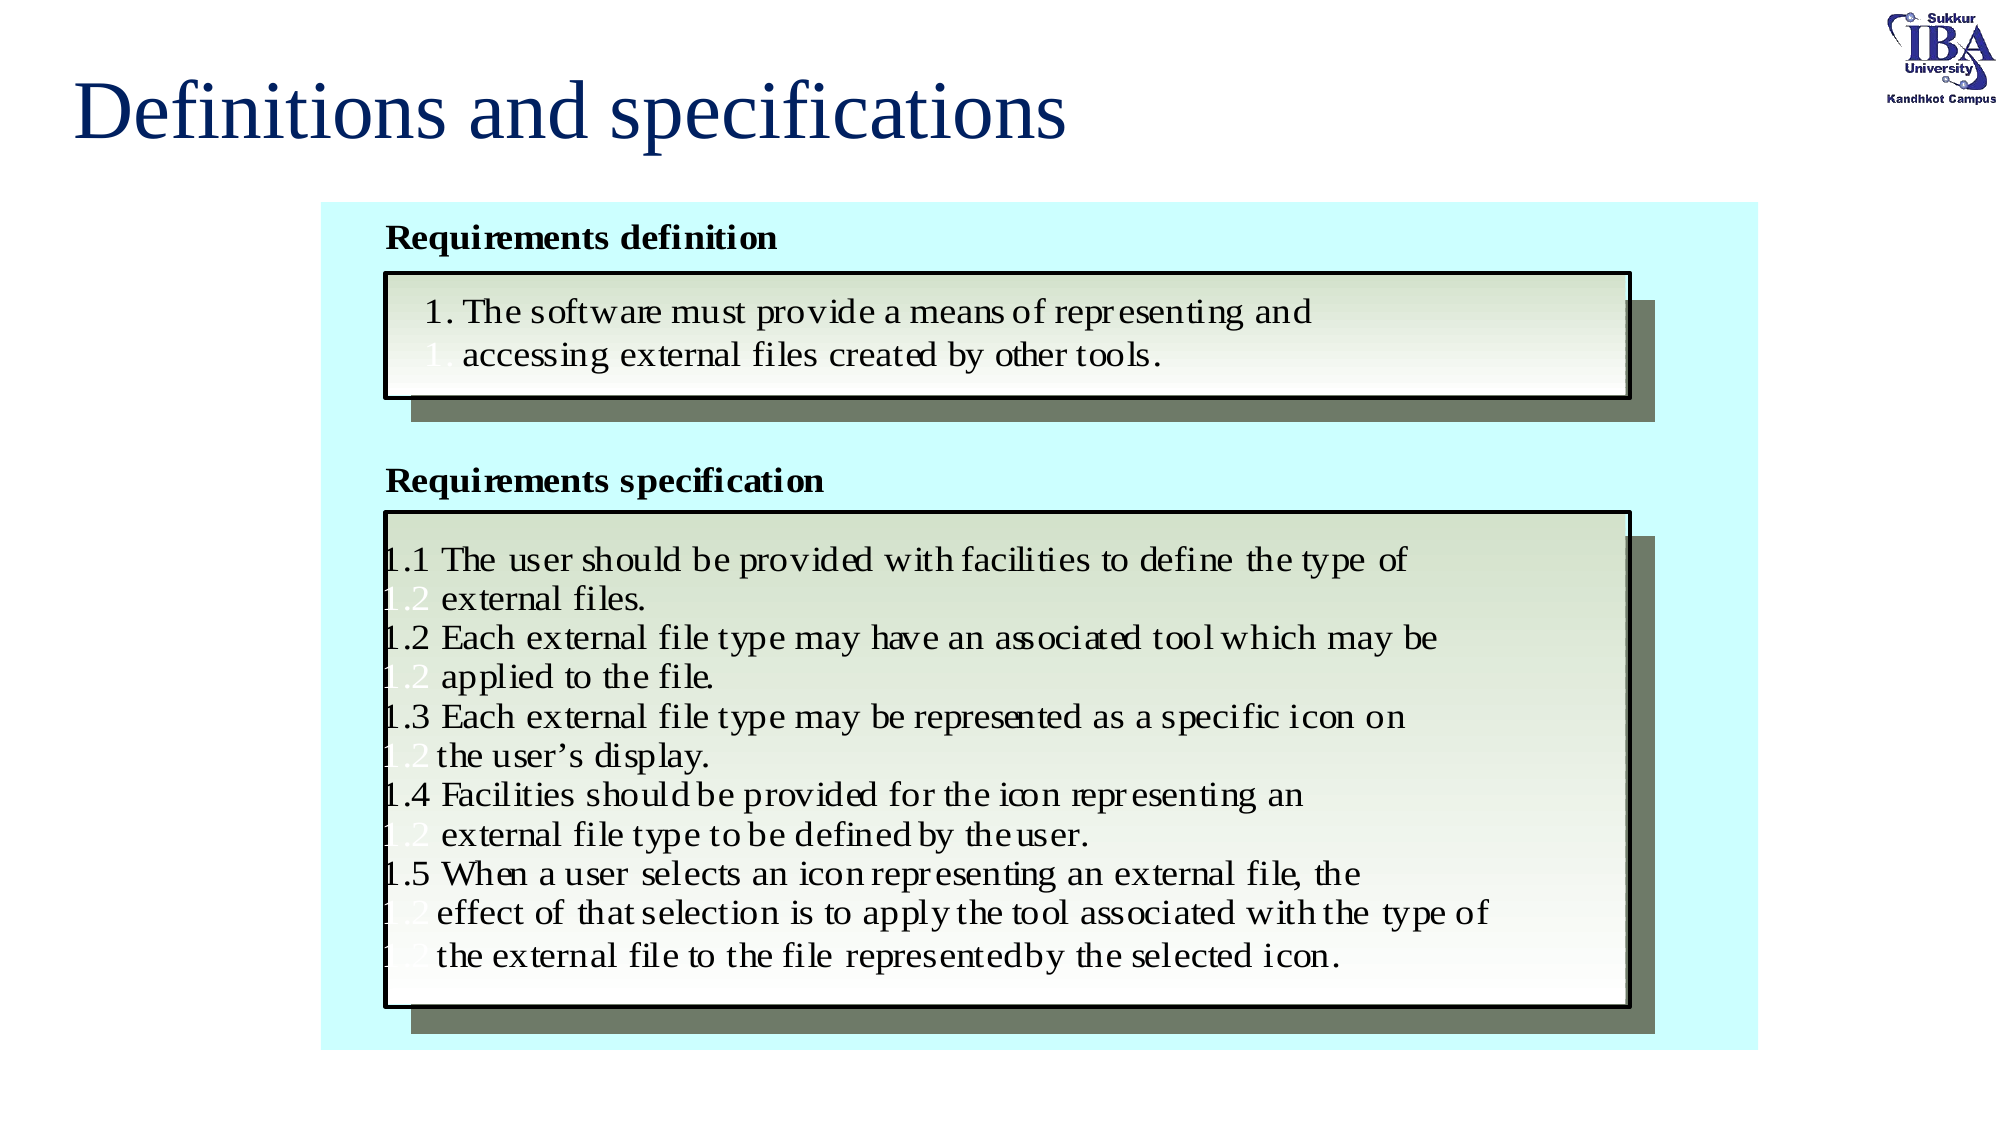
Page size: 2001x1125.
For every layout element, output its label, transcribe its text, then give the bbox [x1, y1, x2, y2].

title Definitions and specifications [58, 43, 1784, 180]
picture [368, 217, 1660, 1035]
picture [1883, 0, 2000, 117]
text_box [320, 202, 1759, 1050]
